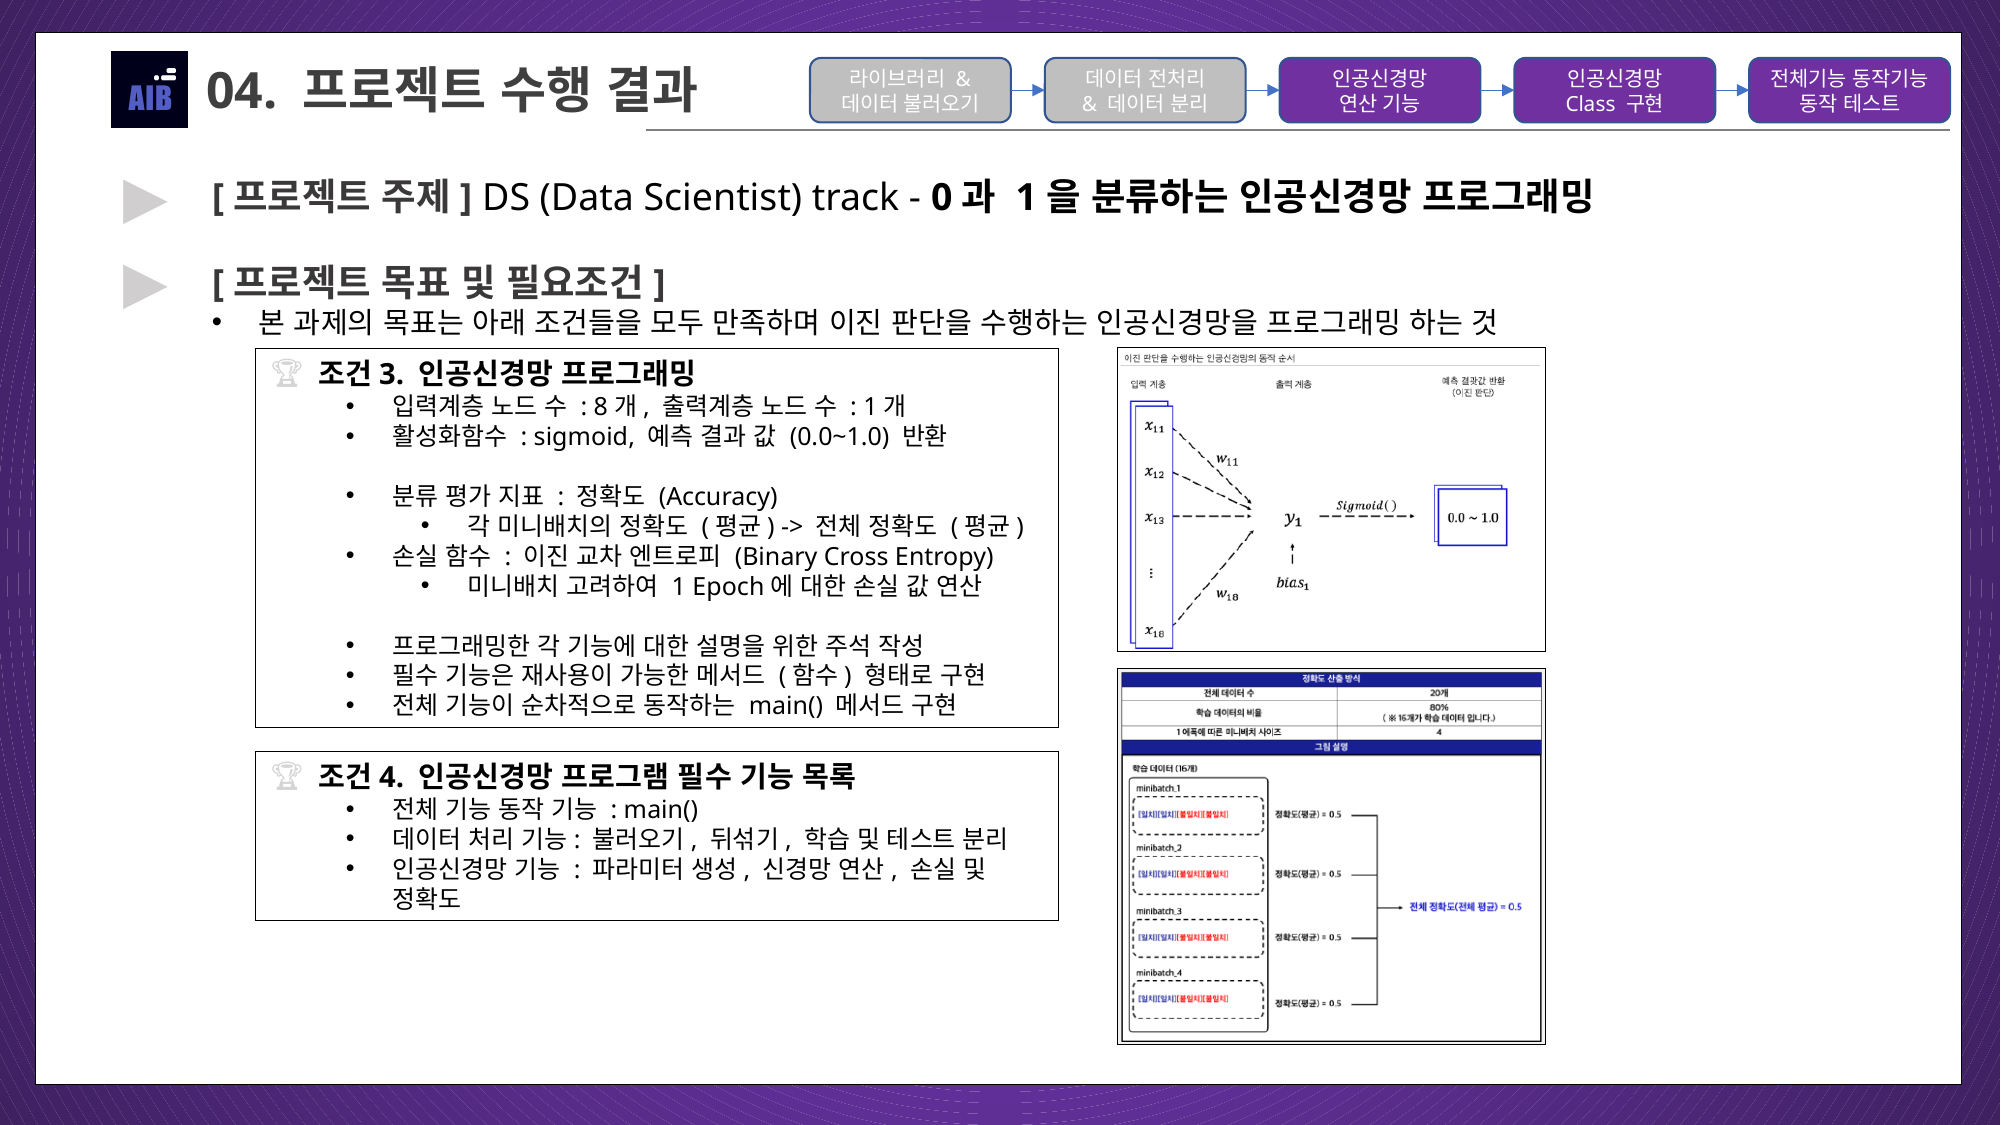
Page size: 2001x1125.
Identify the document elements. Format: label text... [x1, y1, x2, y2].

picture [1117, 347, 1546, 652]
picture [1117, 668, 1546, 1045]
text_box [810, 57, 1951, 123]
text_box 04. 프로젝트 수행 결과 [190, 51, 828, 127]
text_box [프로젝트 목표 및 필요조건] 본 과제의 목표는 아래 조건들을 모두 만족하며 이진 판단을 수행하는 인공신경망을 프로그래밍 하는 것 [196, 251, 1803, 347]
text_box ▶ [108, 151, 191, 237]
picture [111, 51, 188, 128]
text_box 🏆 조건3. 인공신경망 프로그래밍 입력계층 노드 수 : 8개, 출력계층 노드 수 : 1개 활성화함수 : sigmoid, 예측 결과 값 (0.0~1.0) 반환 분류 평가 지표 : 정확도 (Accuracy) 각 미니배치의 정확도 (평균) -> 전체 정확도 (평균) 손실 함수 : 이진 교차 엔트로피 (Binary Cross Entropy) 미니배치 고려하여 1 Epoch에 대한 손실 값 연산 프로그래밍한 각 기능에 대한 설명을 위한 주석 작성 필수 기능은 재사용이 가능한 메서드 (함수) 형태로 구현 전체 기능이 순차적으로 동작하는 main() 메서드 구현 [255, 348, 1059, 728]
text_box 🏆 조건4. 인공신경망 프로그램 필수 기능 목록 전체 기능 동작 기능 : main() 데이터 처리 기능: 불러오기, 뒤섞기, 학습 및 테스트 분리 인공신경망 기능 : 파라미터 생성, 신경망 연산, 손실 및 정확도 [255, 751, 1059, 921]
text_box [35, 32, 1962, 1085]
text_box [프로젝트 주제] DS (Data Scientist) track - 0과 1을 분류하는 인공신경망 프로그래밍 [196, 165, 1803, 226]
text_box ▶ [108, 237, 191, 322]
